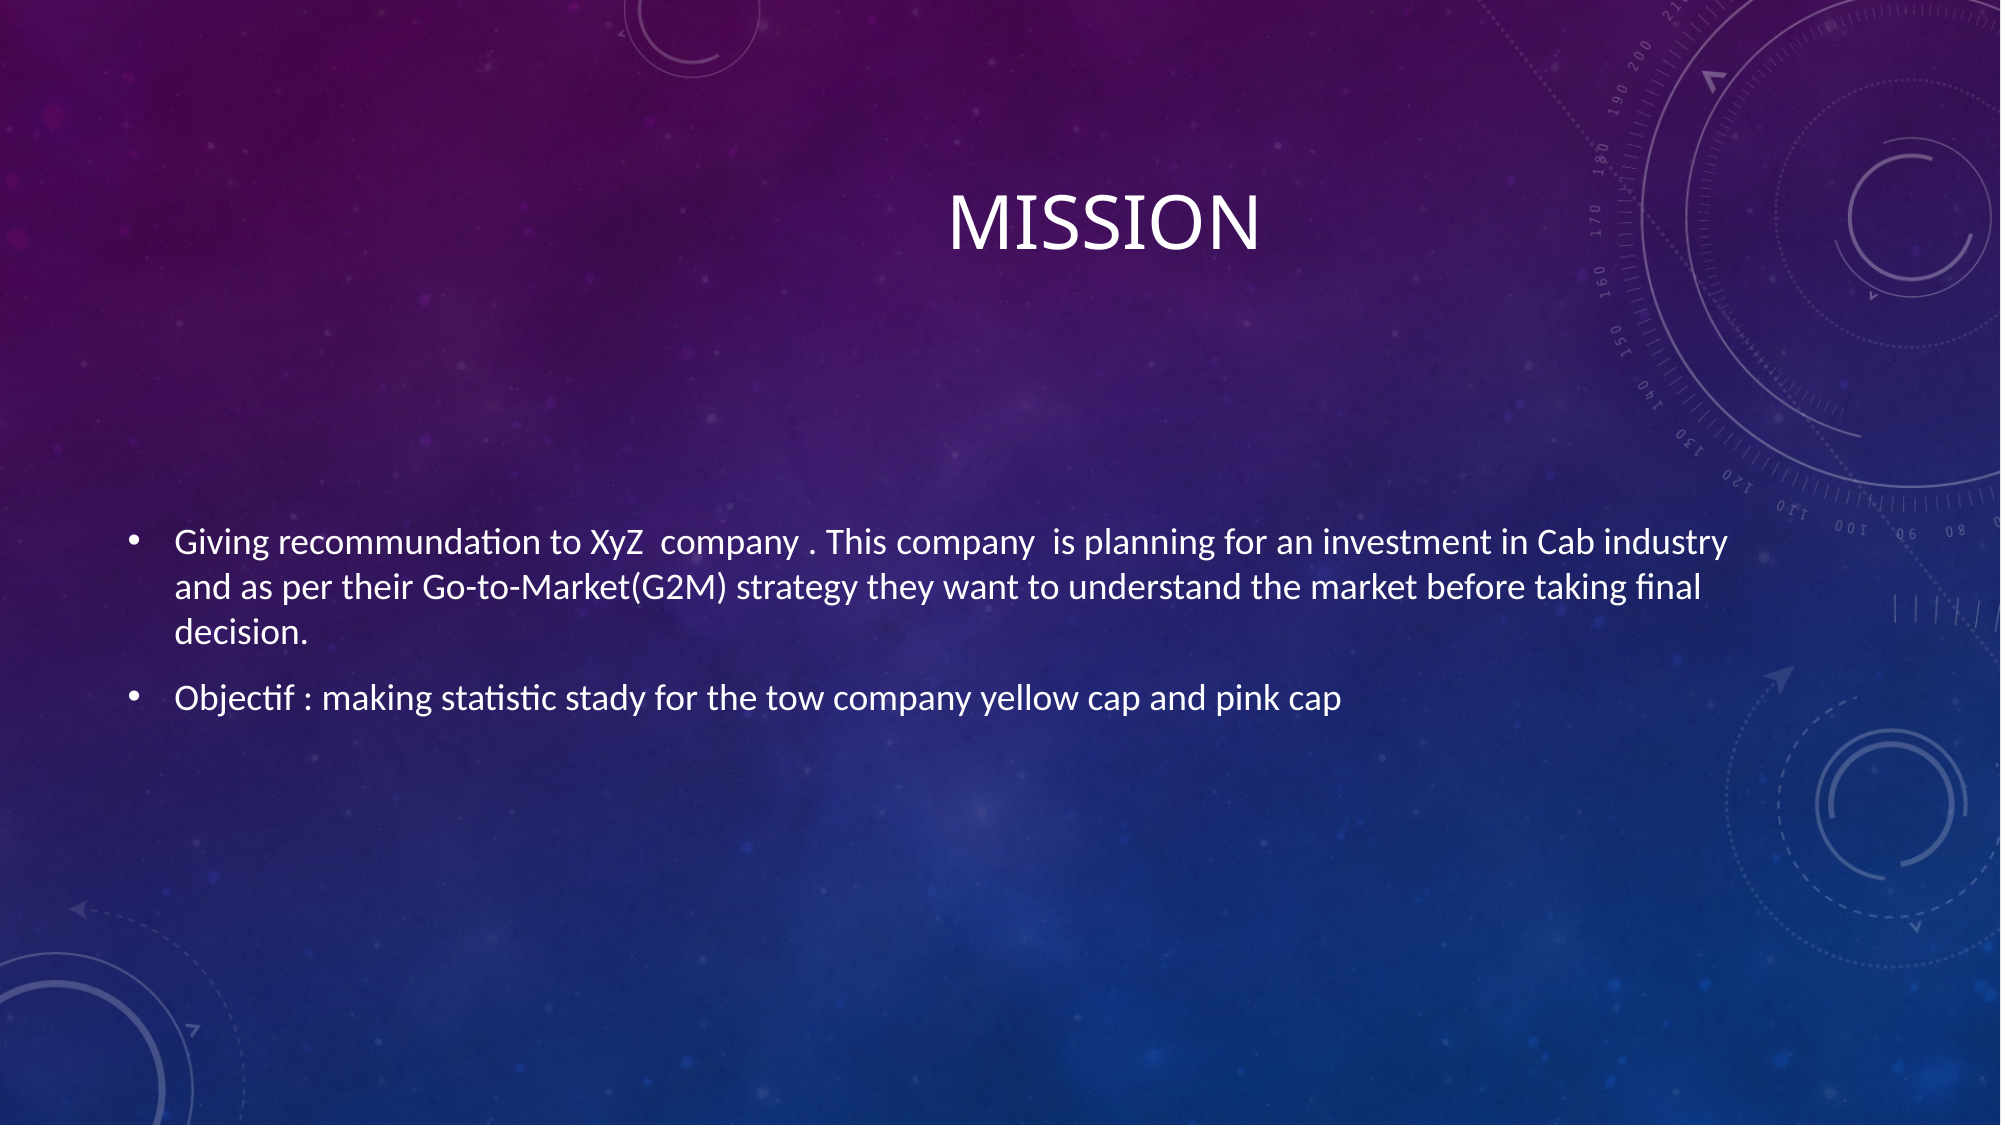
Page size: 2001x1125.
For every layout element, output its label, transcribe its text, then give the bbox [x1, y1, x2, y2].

title Mission [112, 99, 1775, 339]
picture [0, 0, 2001, 1125]
list Giving recommundation to XyZ company . This company is planning for an investment in Cab industry and as per their Go-to-Market(G2M) strategy they want to understand the market before taking final decision. Objectif : making statistic stady for the tow company yellow cap and pink cap [112, 351, 1775, 950]
